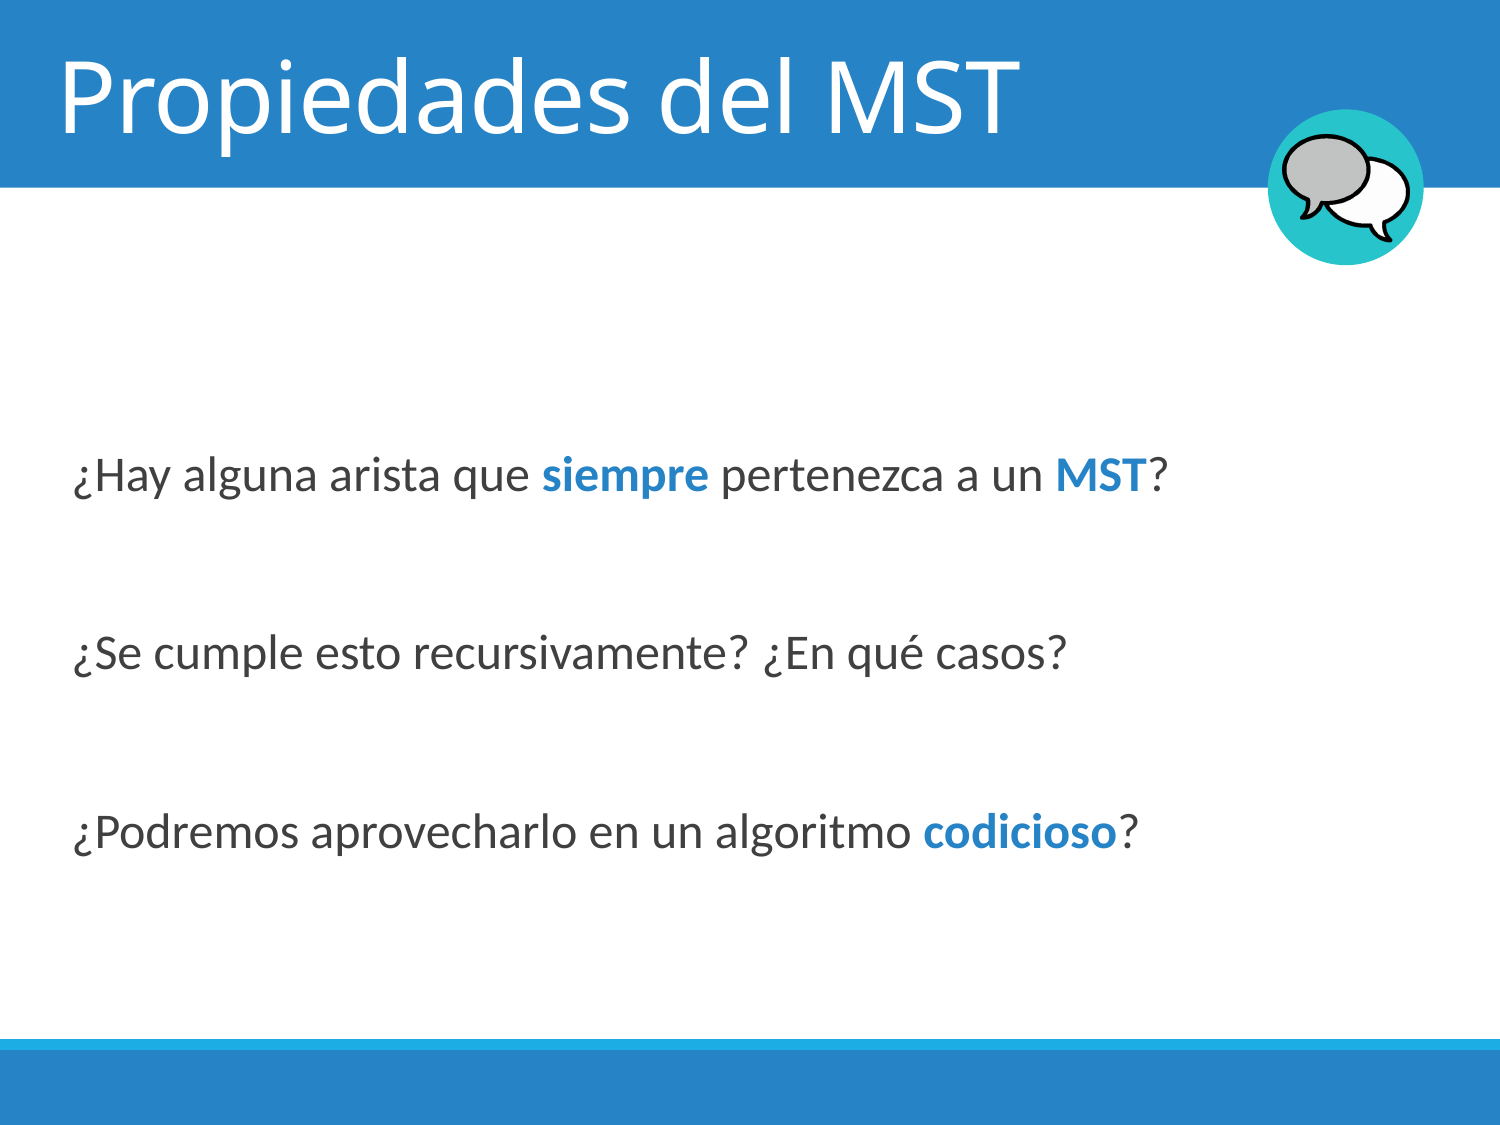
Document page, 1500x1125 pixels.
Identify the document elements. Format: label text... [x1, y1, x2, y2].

title Propiedades del MST [41, 0, 1459, 188]
list ¿Hay alguna arista que siempre pertenezca a un MST? ¿Se cumple esto recursivamente? ¿En qué casos? ¿Podremos aprovecharlo en un algoritmo codicioso? [41, 299, 1459, 1001]
picture [1282, 188, 1410, 252]
